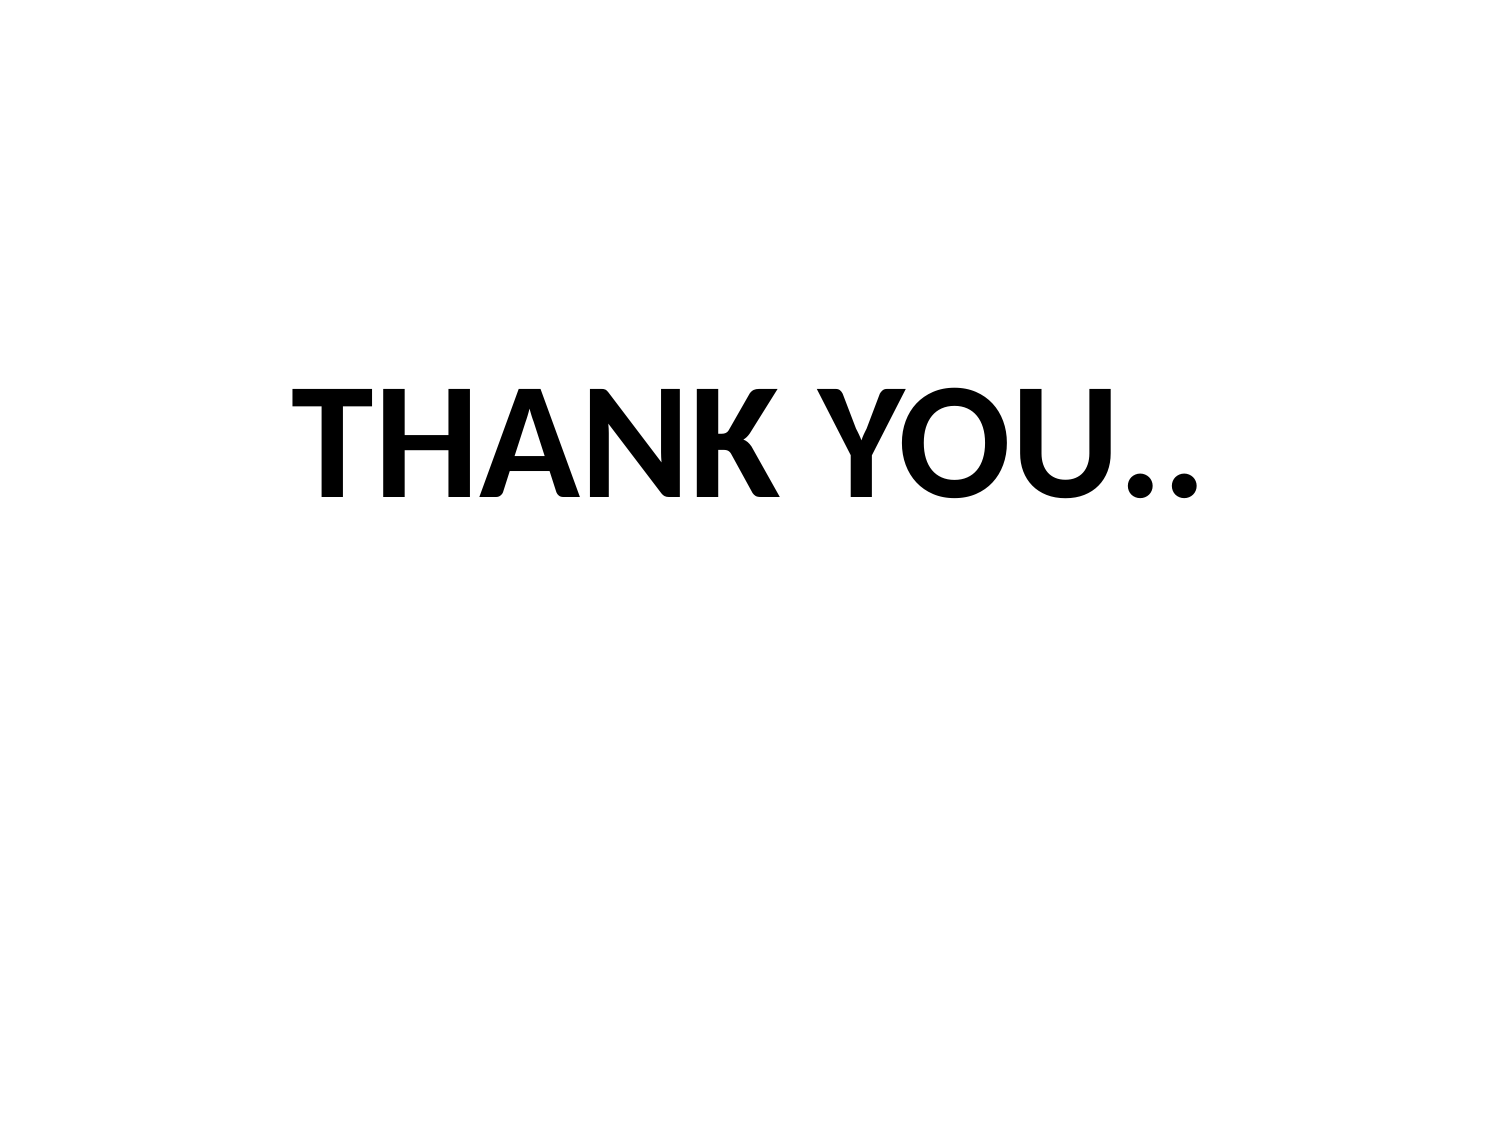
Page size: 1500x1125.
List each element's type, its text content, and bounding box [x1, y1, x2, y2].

title THANK YOU.. [75, 174, 1425, 688]
